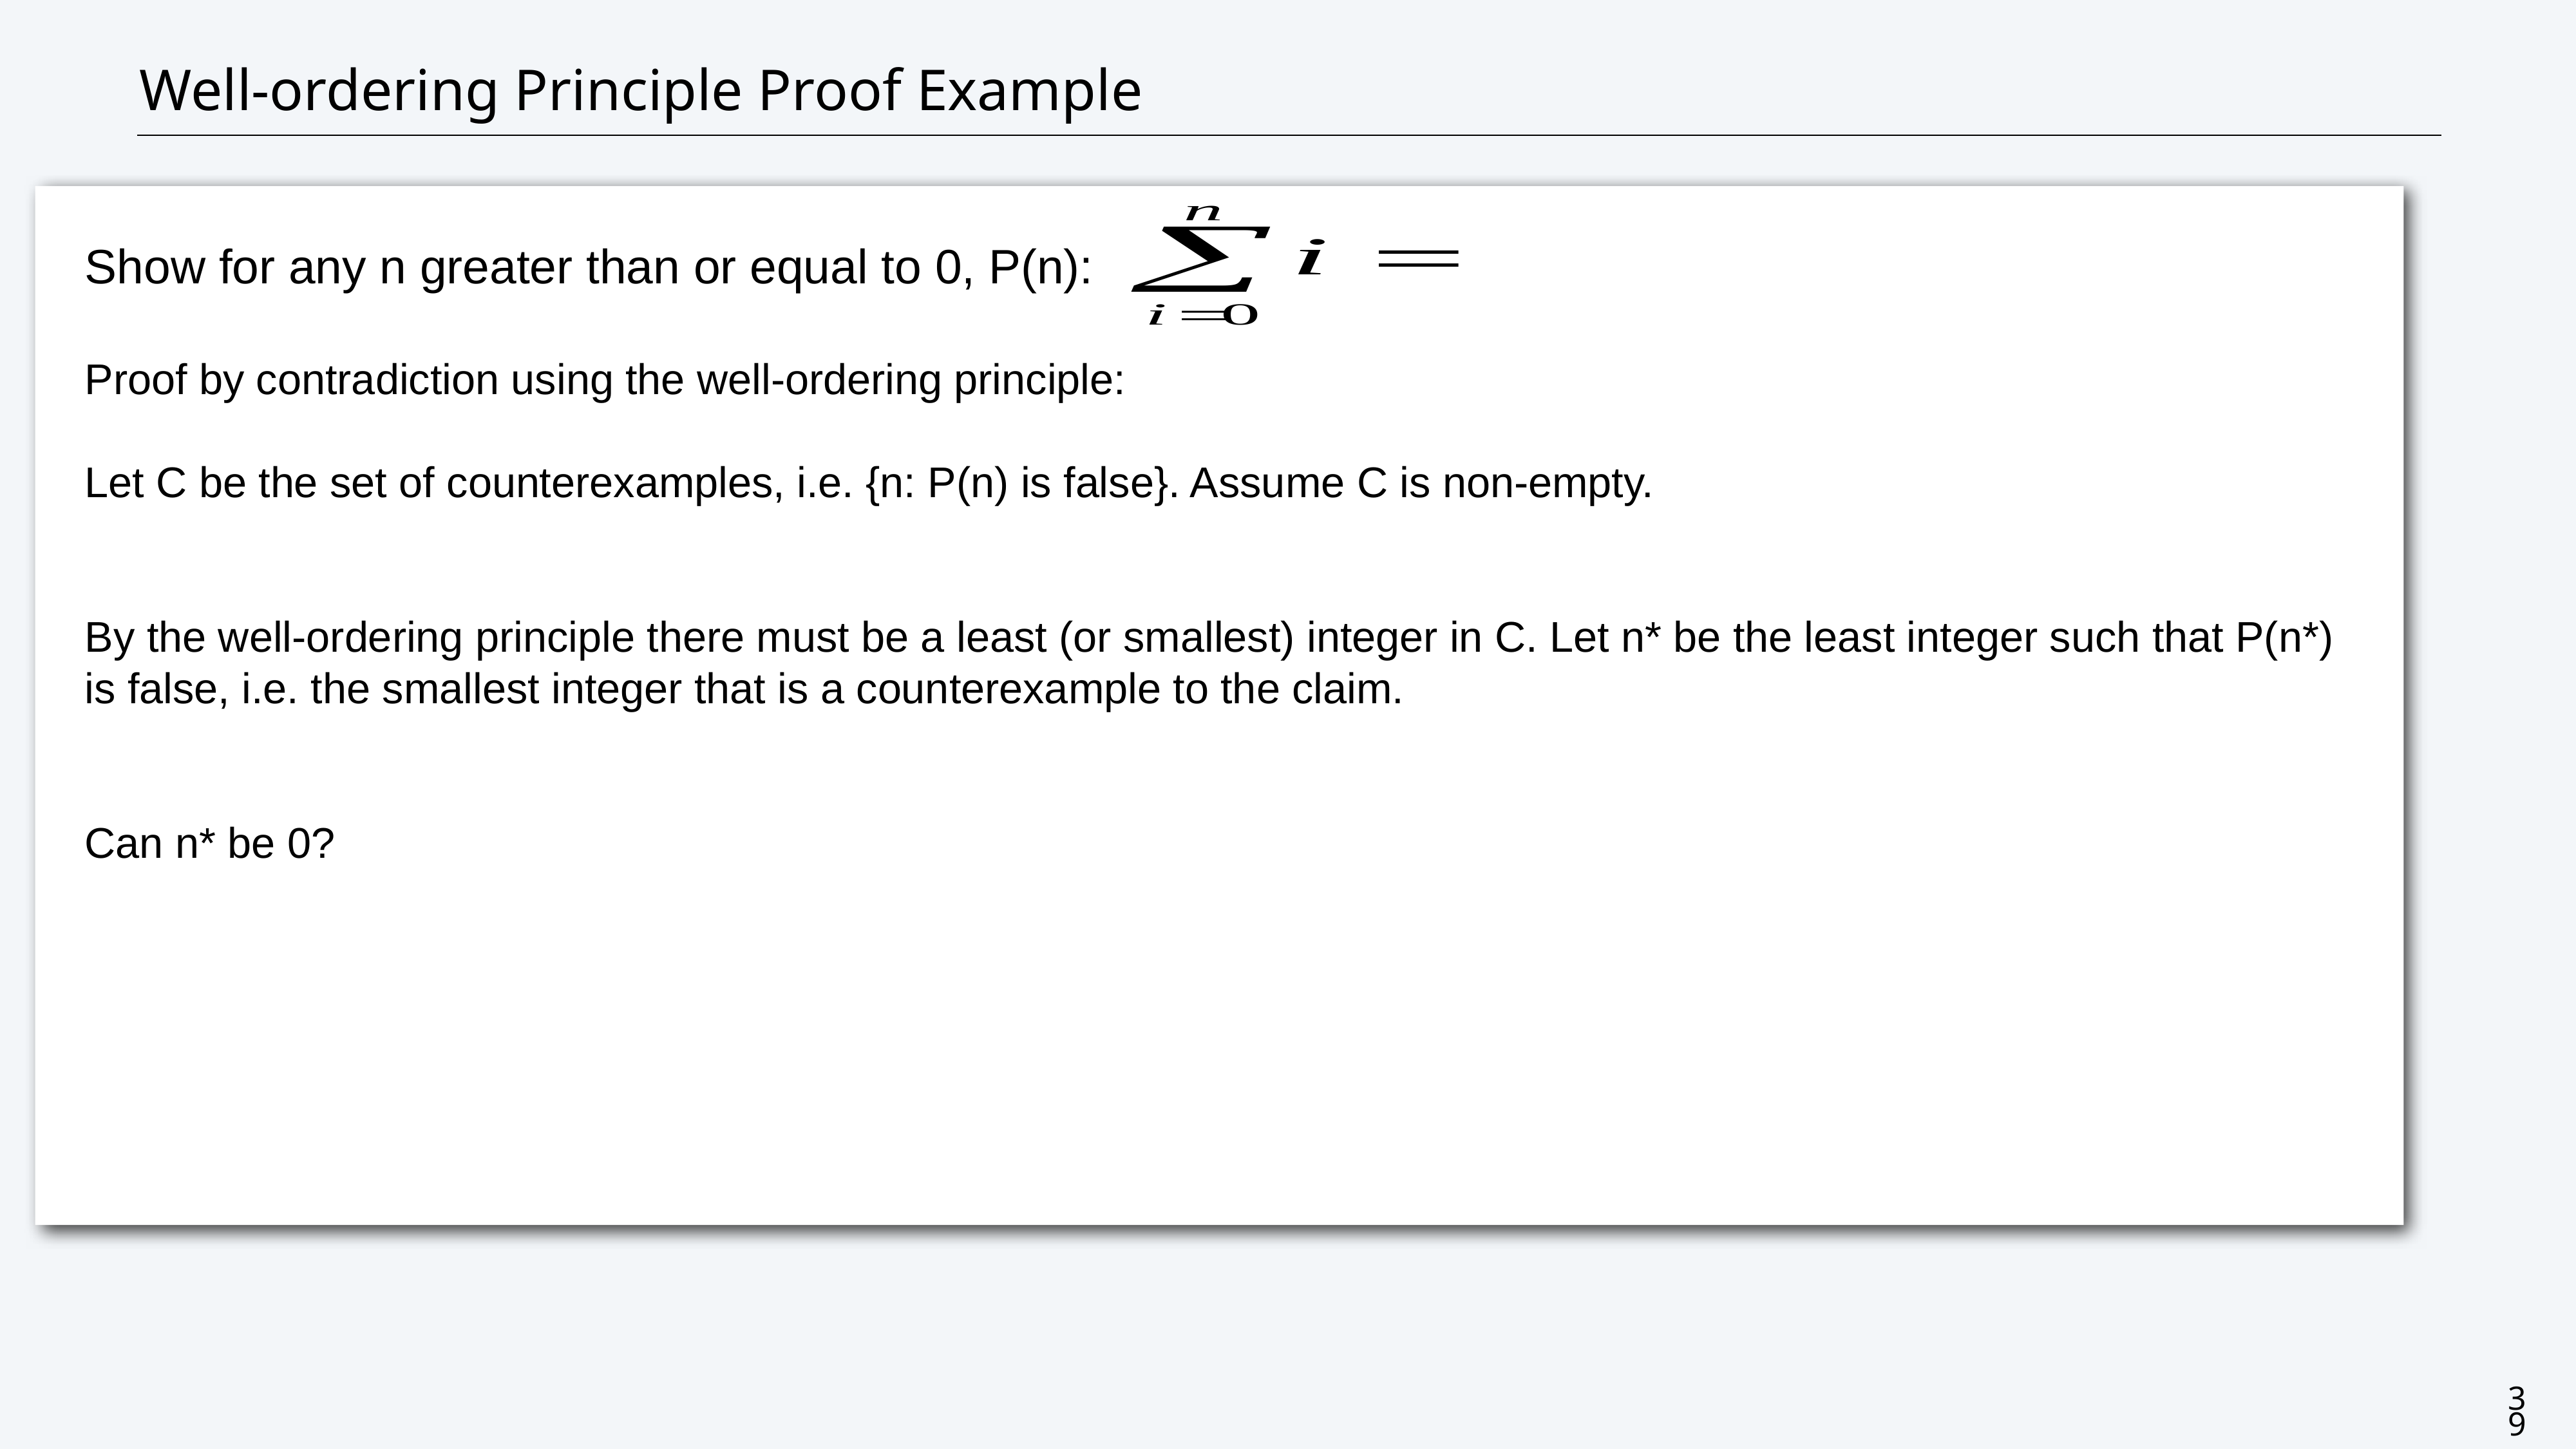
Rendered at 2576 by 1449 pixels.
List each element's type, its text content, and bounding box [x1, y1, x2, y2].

slide_number 39 [2503, 1379, 2546, 1426]
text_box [1110, 185, 1466, 337]
text_box Show for any n greater than or equal to 0, P(n): Proof by contradiction using the well-ordering principle: Let C be the set of counterexamples, i.e. {n: P(n) is false}. Assume C is non-empty. By the well-ordering principle there must be a least (or smallest) integer in C. Let n* be the least integer such that P(n*) is false, i.e. the smallest integer that is a counterexample to the claim. Can n* be 0? [35, 185, 2404, 1226]
title Well-ordering Principle Proof Example [133, 39, 2320, 136]
